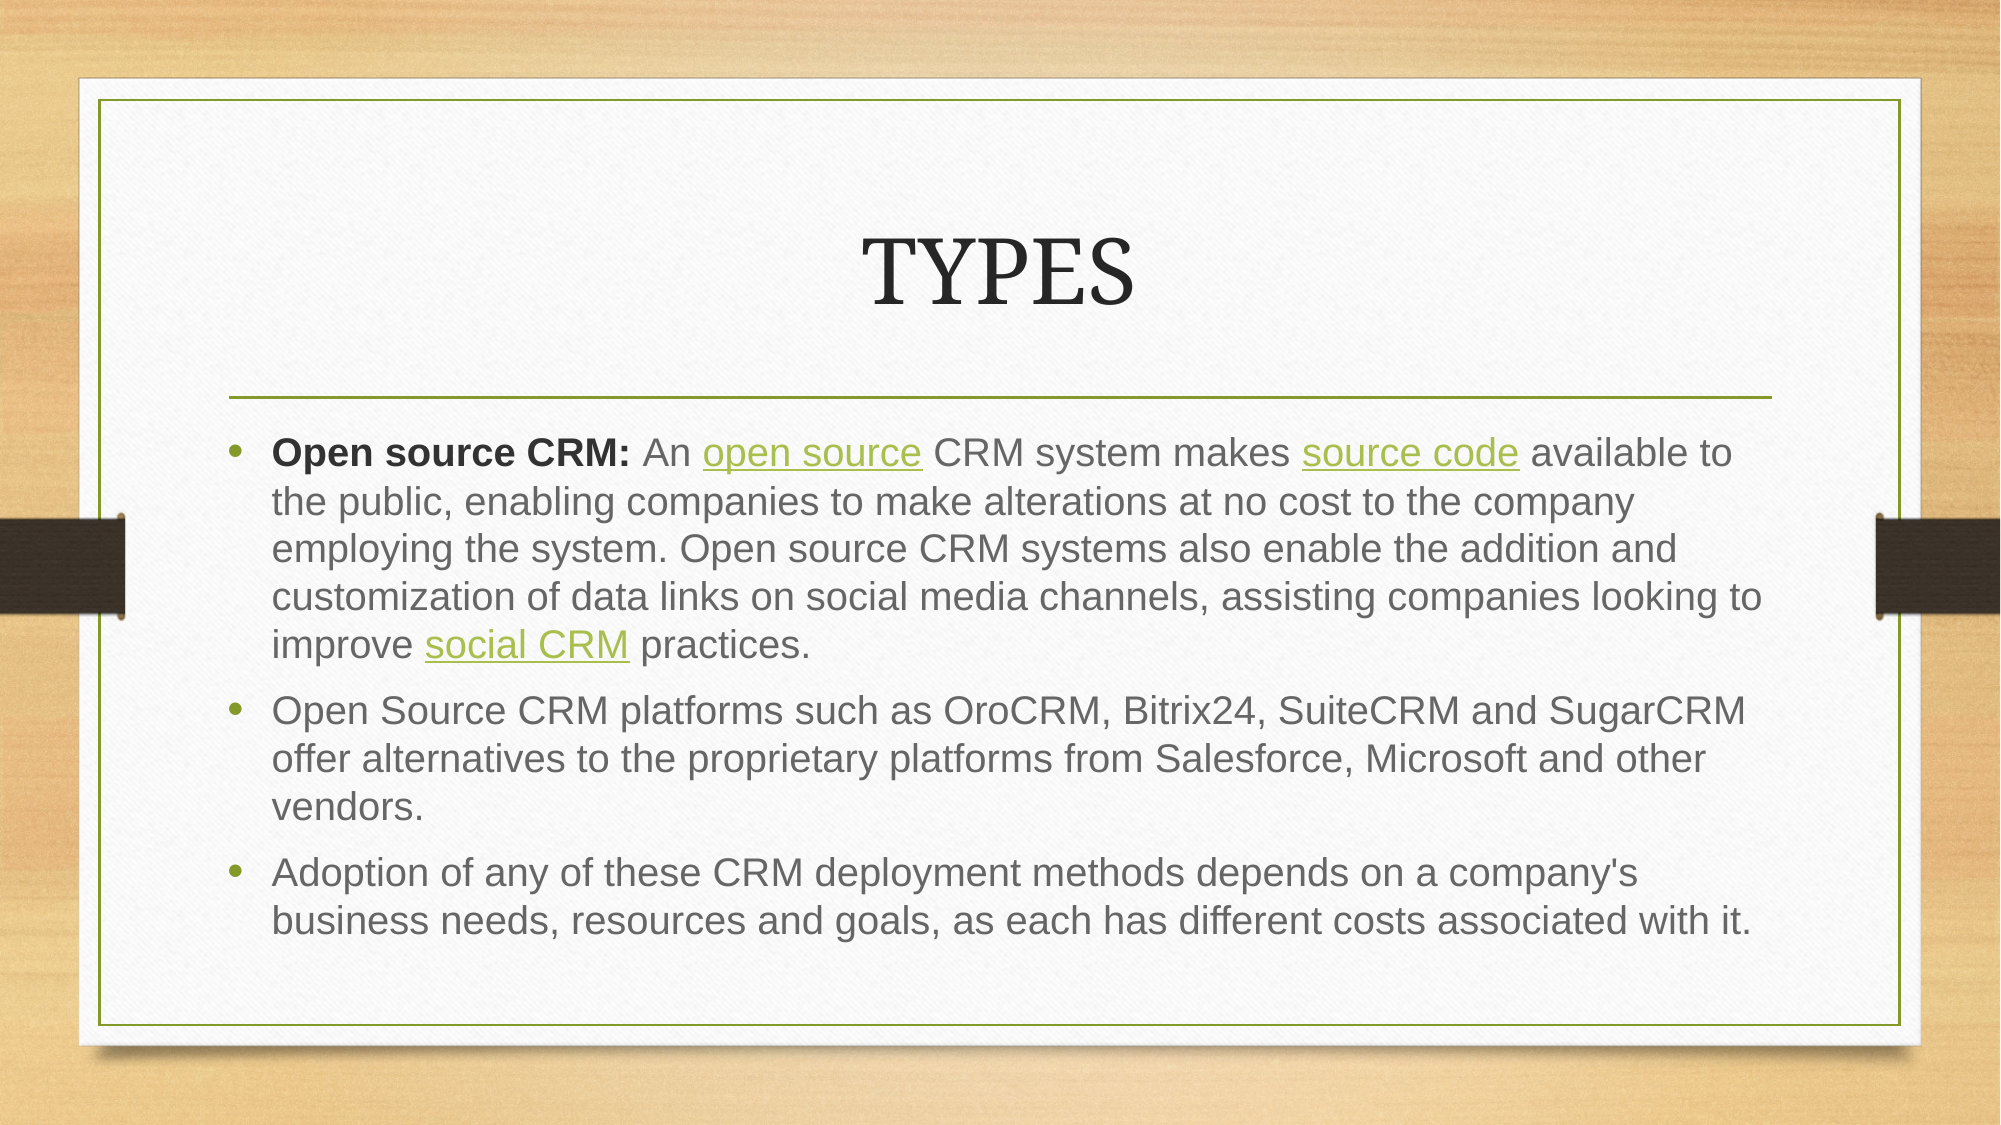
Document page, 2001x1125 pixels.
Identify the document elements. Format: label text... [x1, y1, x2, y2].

list Open source CRM: An open source CRM system makes source code available to the public, enabling companies to make alterations at no cost to the company employing the system. Open source CRM systems also enable the addition and customization of data links on social media channels, assisting companies looking to improve social CRM practices. Open Source CRM platforms such as OroCRM, Bitrix24, SuiteCRM and SugarCRM offer alternatives to the proprietary platforms from Salesforce, Microsoft and other vendors. Adoption of any of these CRM deployment methods depends on a company's business needs, resources and goals, as each has different costs associated with it. [212, 419, 1788, 964]
picture [0, 0, 2001, 1125]
title TYPES [212, 161, 1788, 375]
